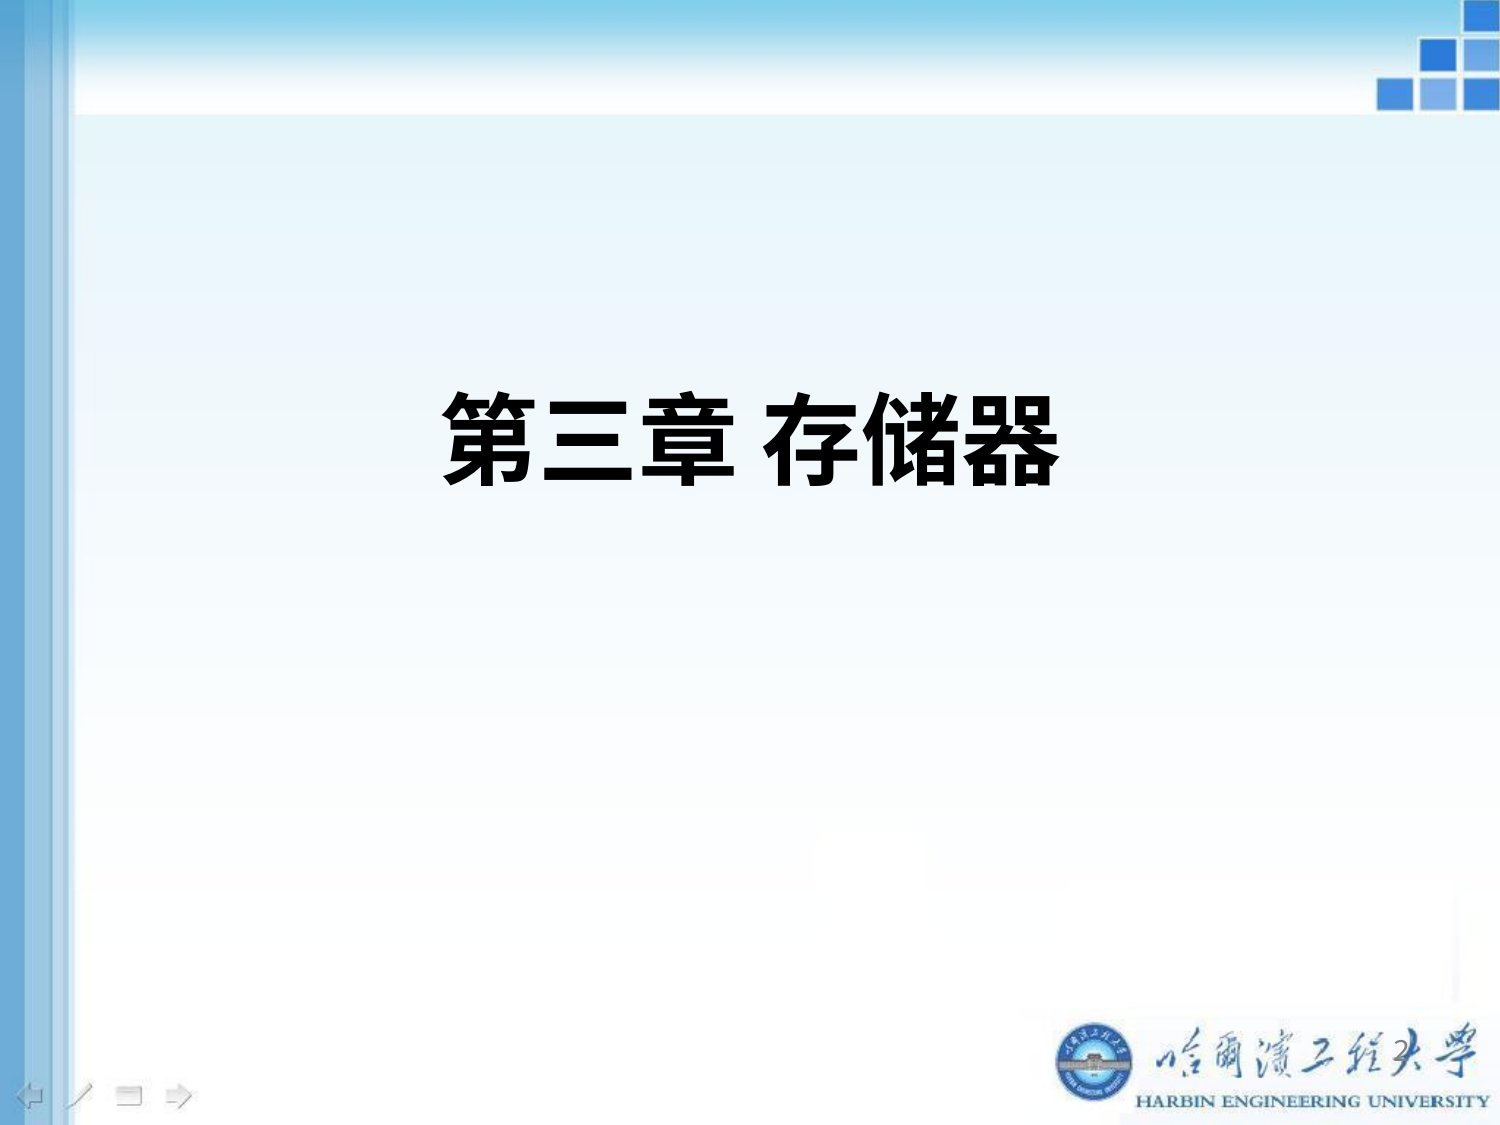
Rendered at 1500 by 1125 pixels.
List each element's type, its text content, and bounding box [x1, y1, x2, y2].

slide_number 2 [1074, 1024, 1426, 1103]
picture [0, 0, 1500, 1125]
title 第三章 存储器 [91, 240, 1409, 689]
